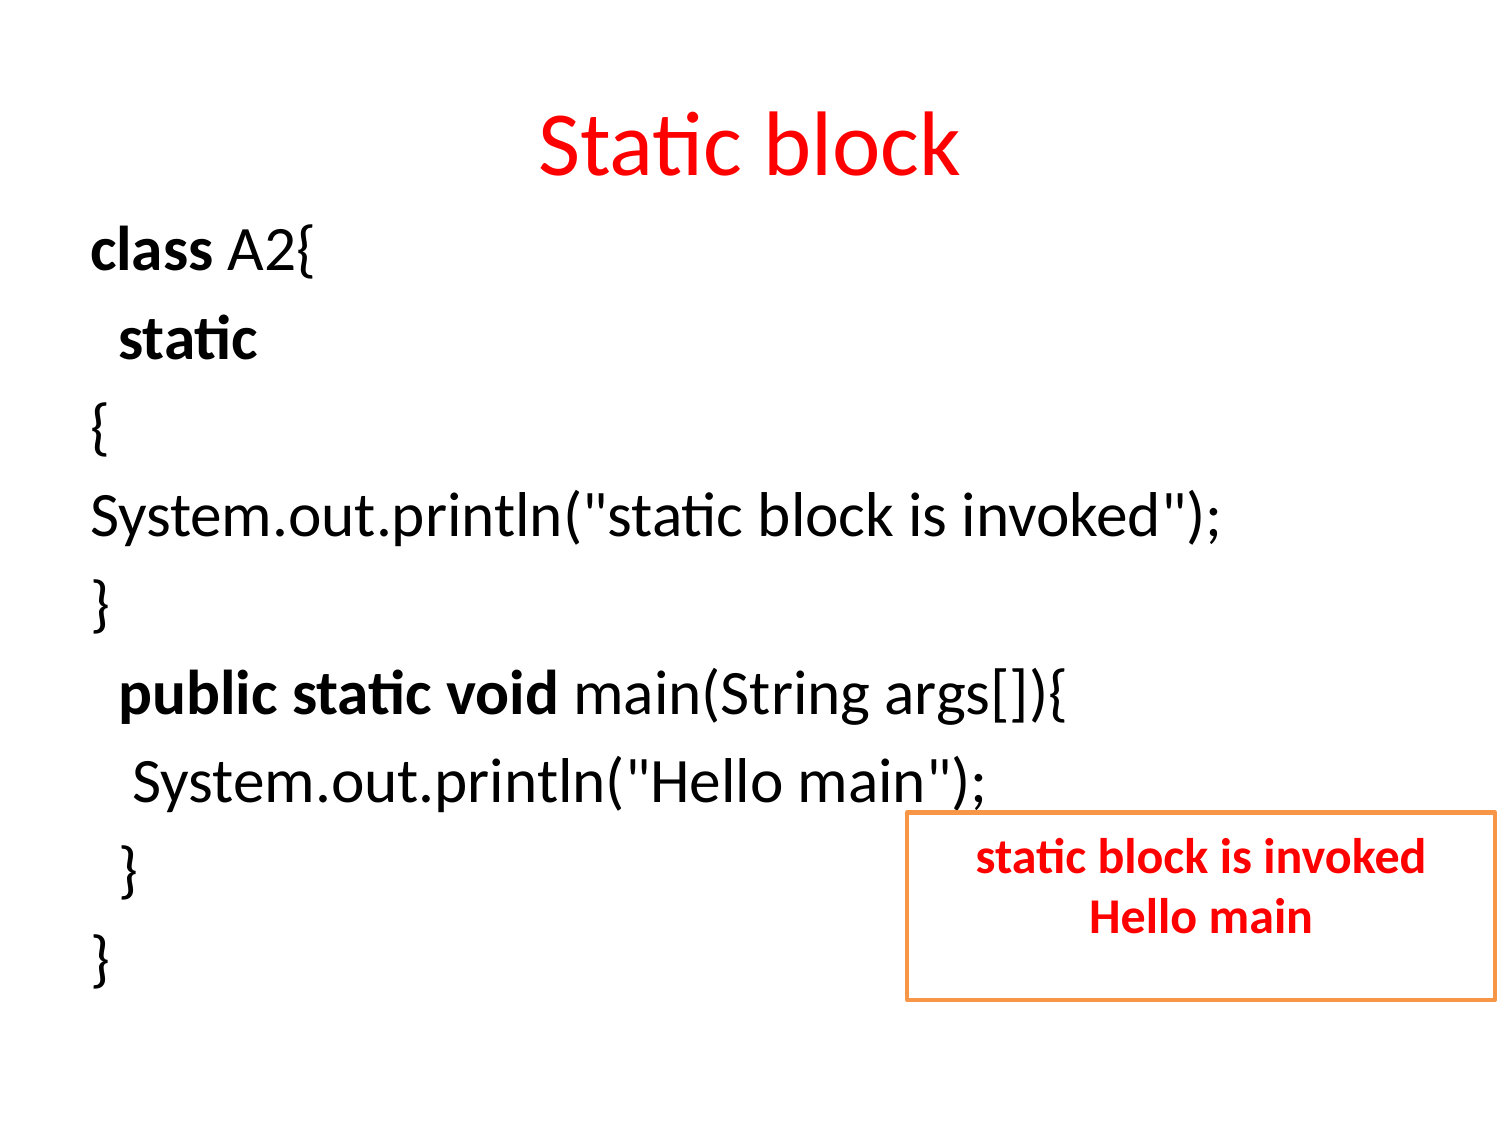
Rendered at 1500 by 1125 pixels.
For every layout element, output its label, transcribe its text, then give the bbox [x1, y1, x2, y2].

text_box static block is invoked Hello main [905, 810, 1497, 1002]
list class A2{ static { System.out.println("static block is invoked"); } public static void main(String args[]){ System.out.println("Hello main"); } } [75, 200, 1425, 1005]
title Static block [75, 45, 1425, 200]
